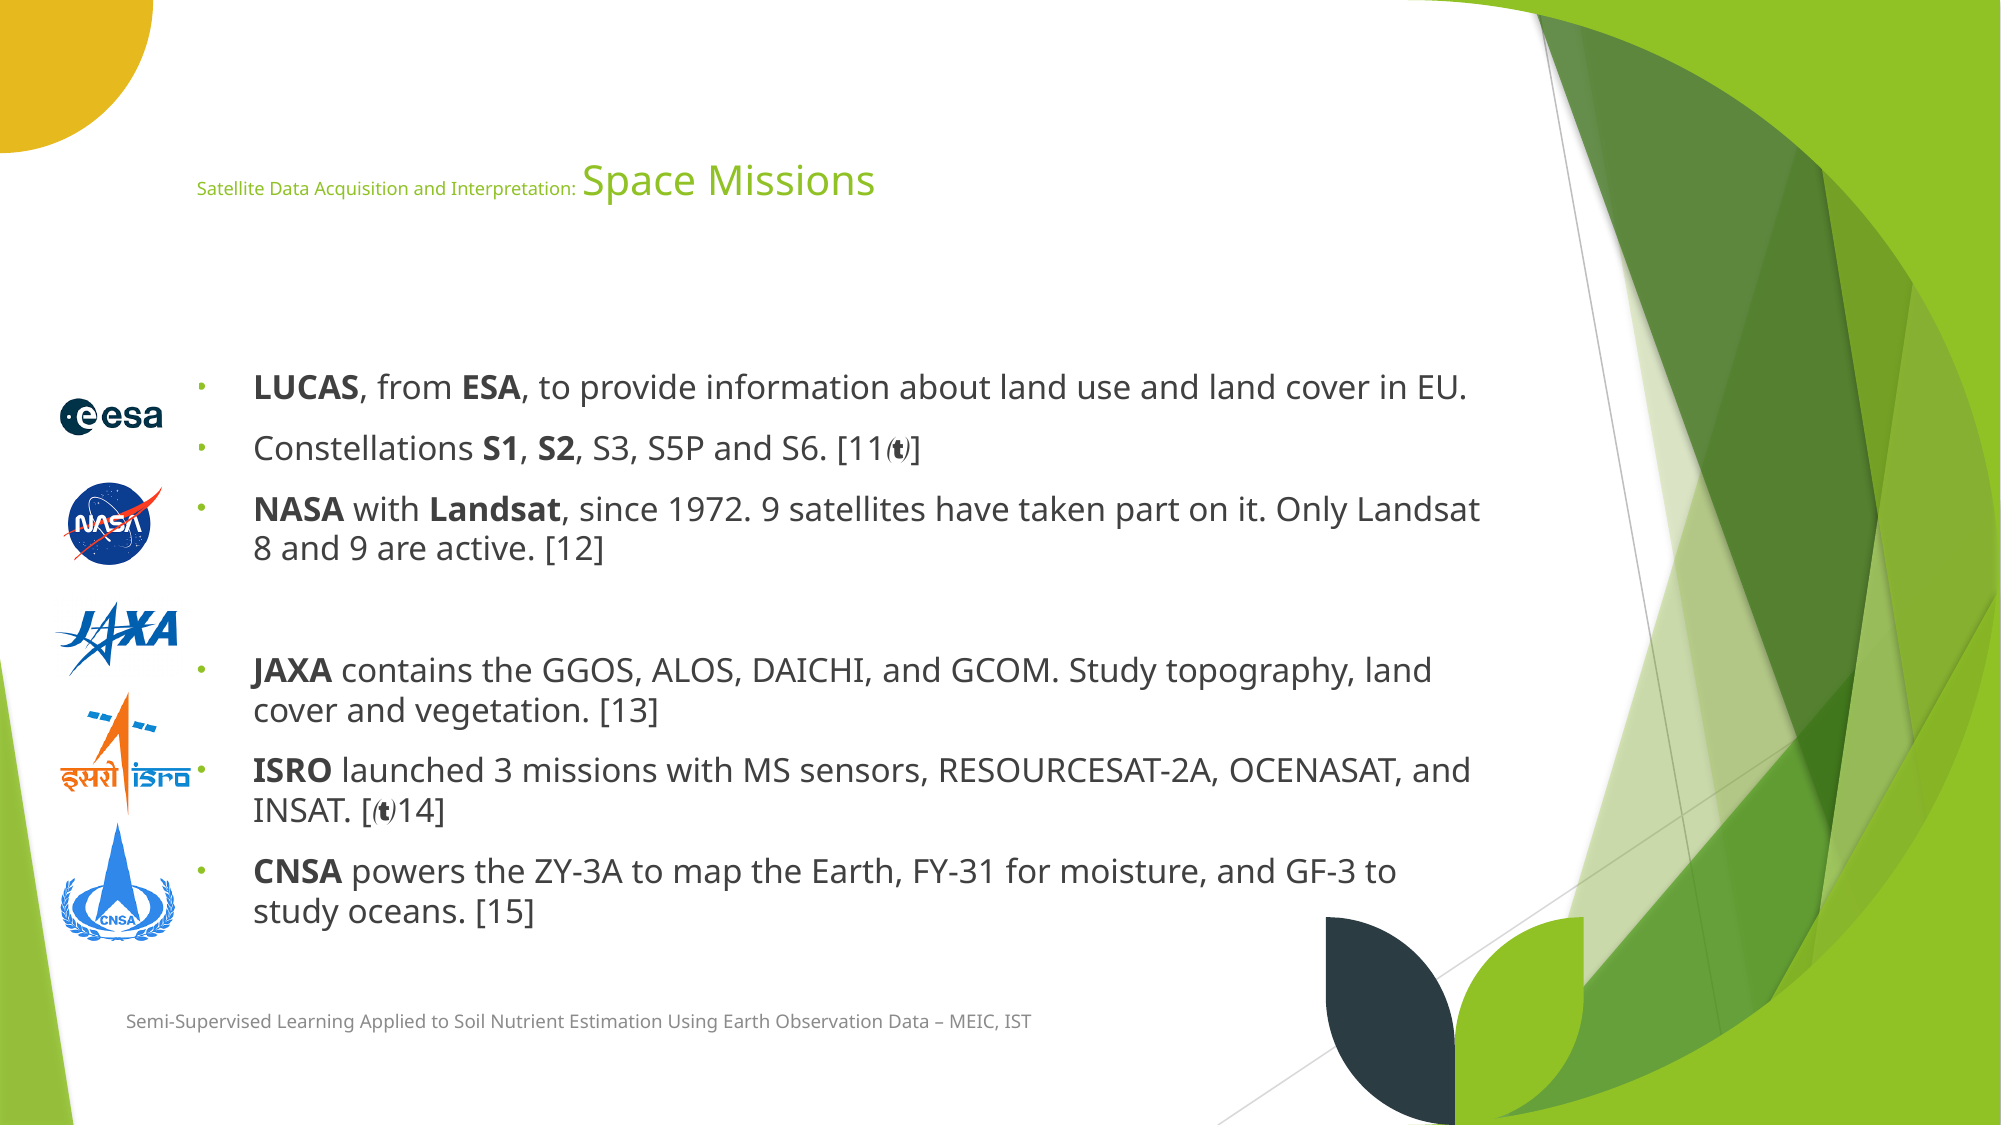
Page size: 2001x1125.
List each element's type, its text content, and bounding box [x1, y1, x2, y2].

picture [23, 360, 199, 582]
slide_number 12 [1409, 991, 1522, 1051]
picture [52, 595, 183, 677]
picture [50, 690, 192, 948]
list LUCAS, from ESA, to provide information about land use and land cover in EU. Constellations S1, S2, S3, S5P and S6. [11] NASA with Landsat, since 1972. 9 satellites have taken part on it. Only Landsat 8 and 9 are active. [12] JAXA contains the GGOS, ALOS, DAICHI, and GCOM. Study topography, land cover and vegetation. [13] ISRO launched 3 missions with MS sensors, RESOURCESAT-2A, OCENASAT, and INSAT. [14] CNSA powers the ZY-3A to map the Earth, FY-31 for moisture, and GF-3 to study oceans. [15] [181, 358, 1499, 945]
title Satellite Data Acquisition and Interpretation: Space Missions [181, 146, 957, 253]
footer Semi-Supervised Learning Applied to Soil Nutrient Estimation Using Earth Observation Data – MEIC, IST [111, 991, 1145, 1051]
